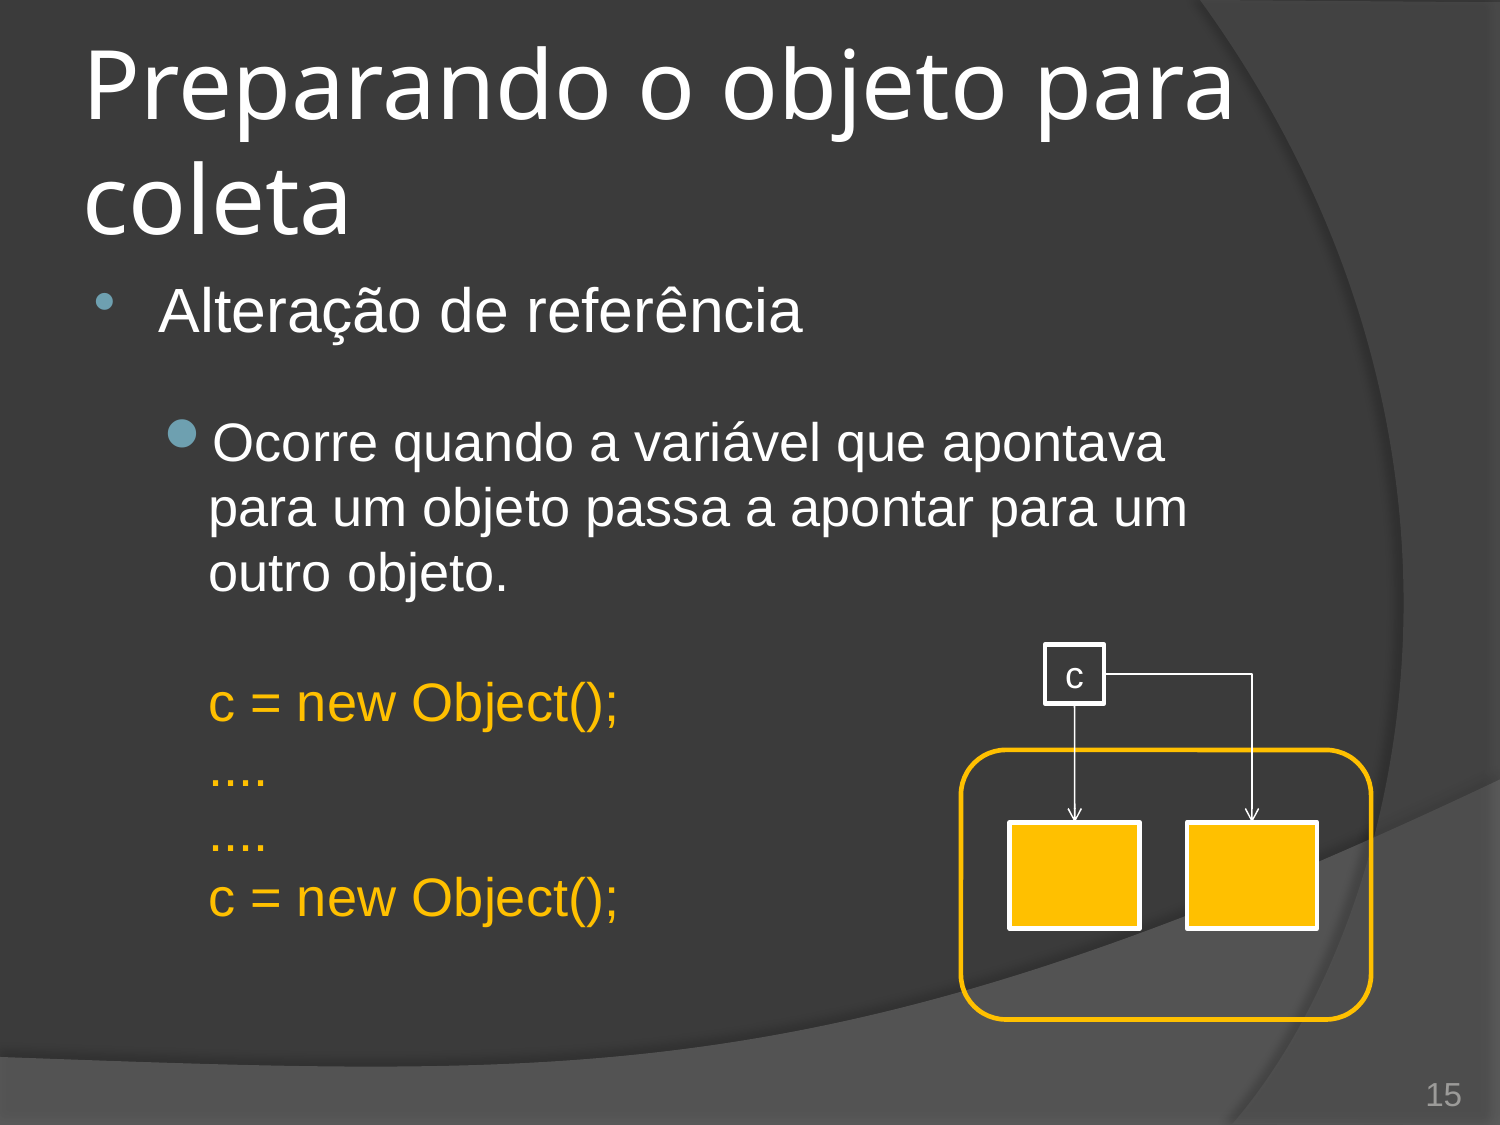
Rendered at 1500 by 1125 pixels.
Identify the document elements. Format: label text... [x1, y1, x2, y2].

text_box [1185, 821, 1318, 930]
text_box c [1043, 643, 1106, 705]
list Alteração de referência Ocorre quando a variável que apontava para um objeto passa a apontar para um outro objeto. c = new Object(); .... .... c = new Object(); [74, 262, 1301, 1006]
slide_number 15 [1337, 1053, 1463, 1114]
title Preparando o objeto para coleta [74, 44, 1400, 233]
text_box [1008, 821, 1141, 930]
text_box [1103, 673, 1253, 823]
text_box [959, 748, 1373, 1022]
